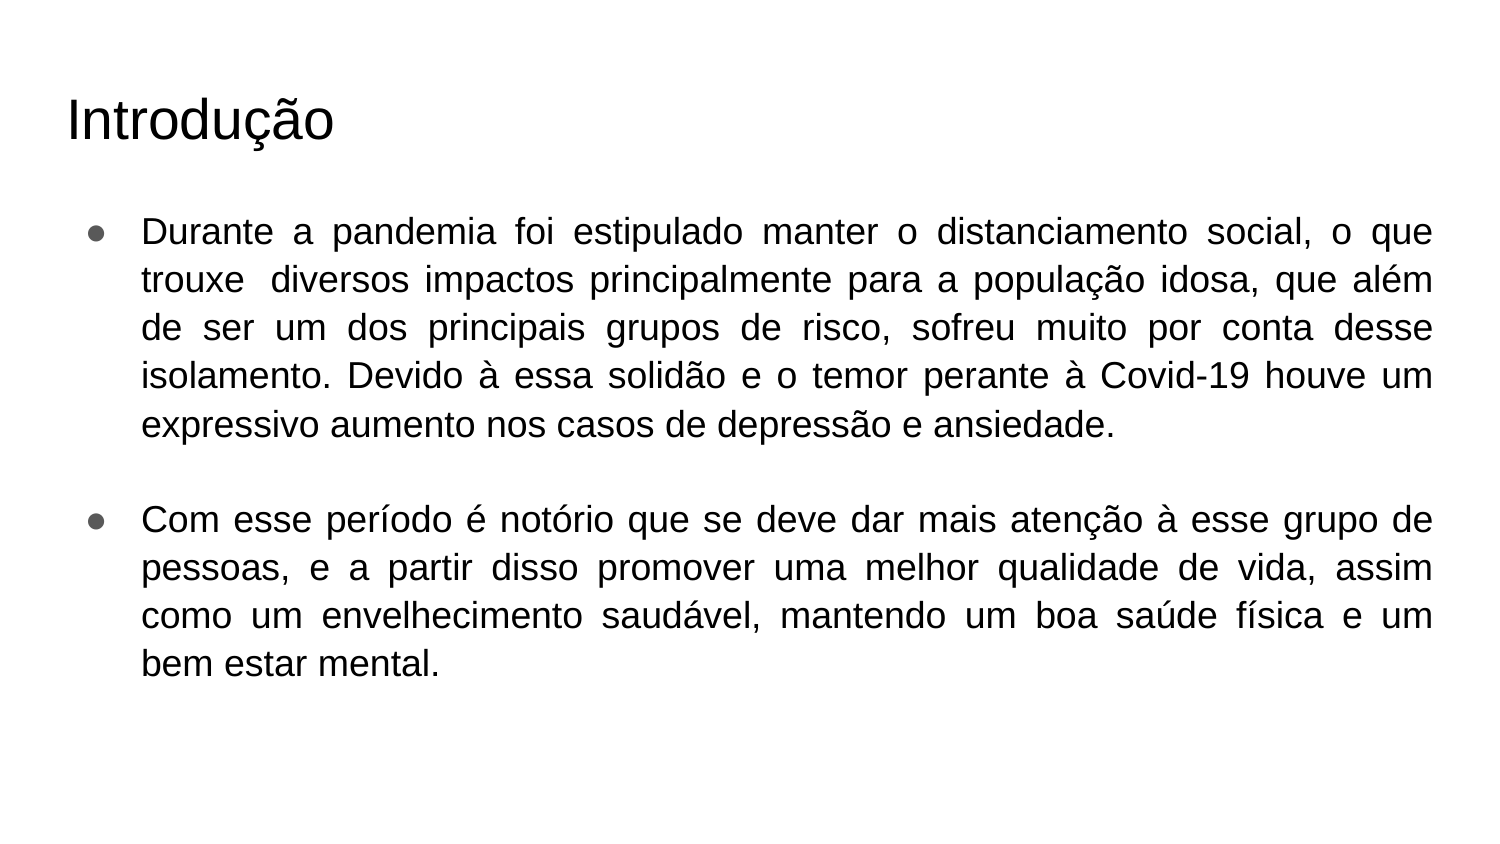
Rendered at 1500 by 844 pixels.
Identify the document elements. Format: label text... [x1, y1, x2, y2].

title Introdução [51, 72, 1449, 167]
list Durante a pandemia foi estipulado manter o distanciamento social, o que trouxe diversos impactos principalmente para a população idosa, que além de ser um dos principais grupos de risco, sofreu muito por conta desse isolamento. Devido à essa solidão e o temor perante à Covid-19 houve um expressivo aumento nos casos de depressão e ansiedade. Com esse período é notório que se deve dar mais atenção à esse grupo de pessoas, e a partir disso promover uma melhor qualidade de vida, assim como um envelhecimento saudável, mantendo um boa saúde física e um bem estar mental. [51, 189, 1449, 750]
